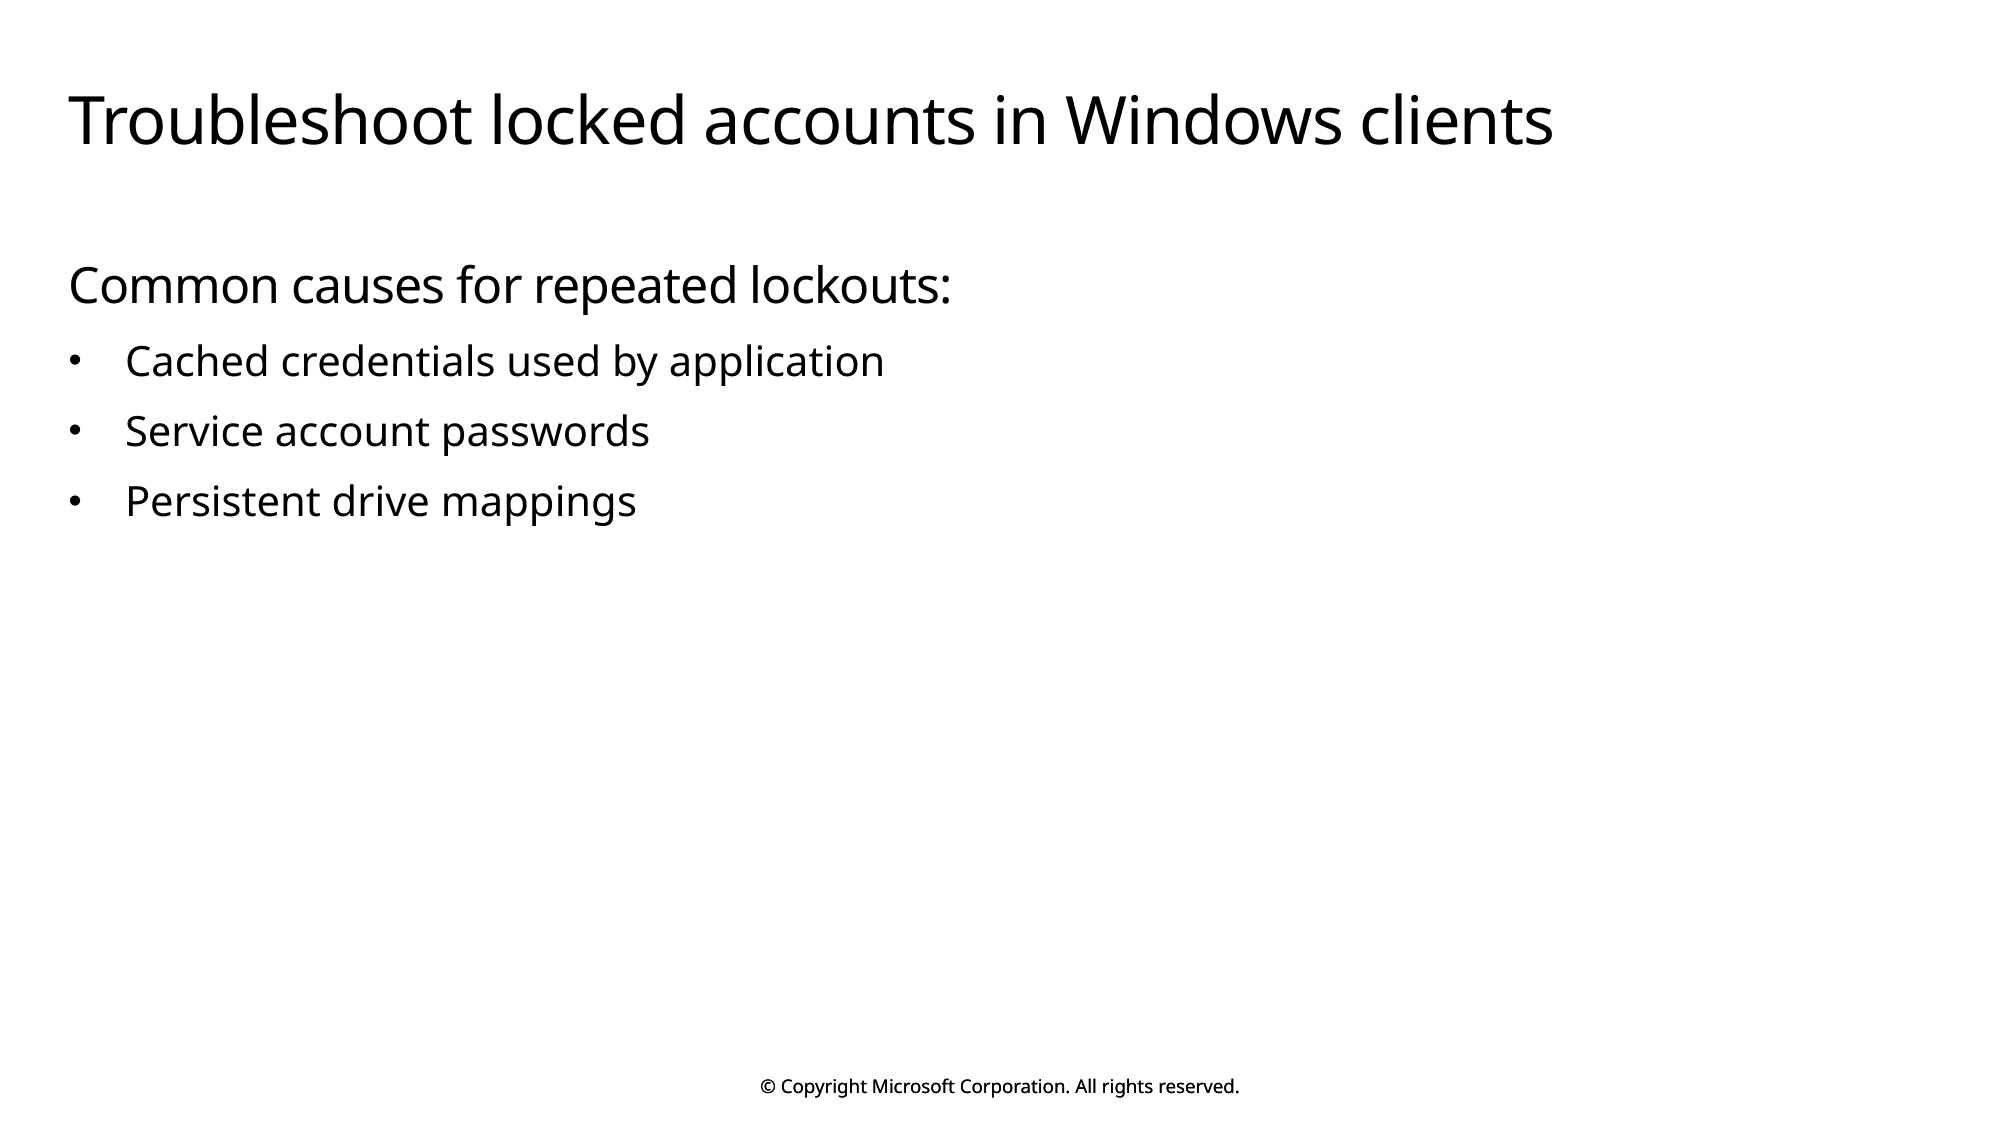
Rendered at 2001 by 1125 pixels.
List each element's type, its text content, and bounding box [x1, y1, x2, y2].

list Common causes for repeated lockouts: Cached credentials used by application Service account passwords Persistent drive mappings [68, 238, 1930, 545]
title Troubleshoot locked accounts in Windows clients [68, 72, 1930, 184]
